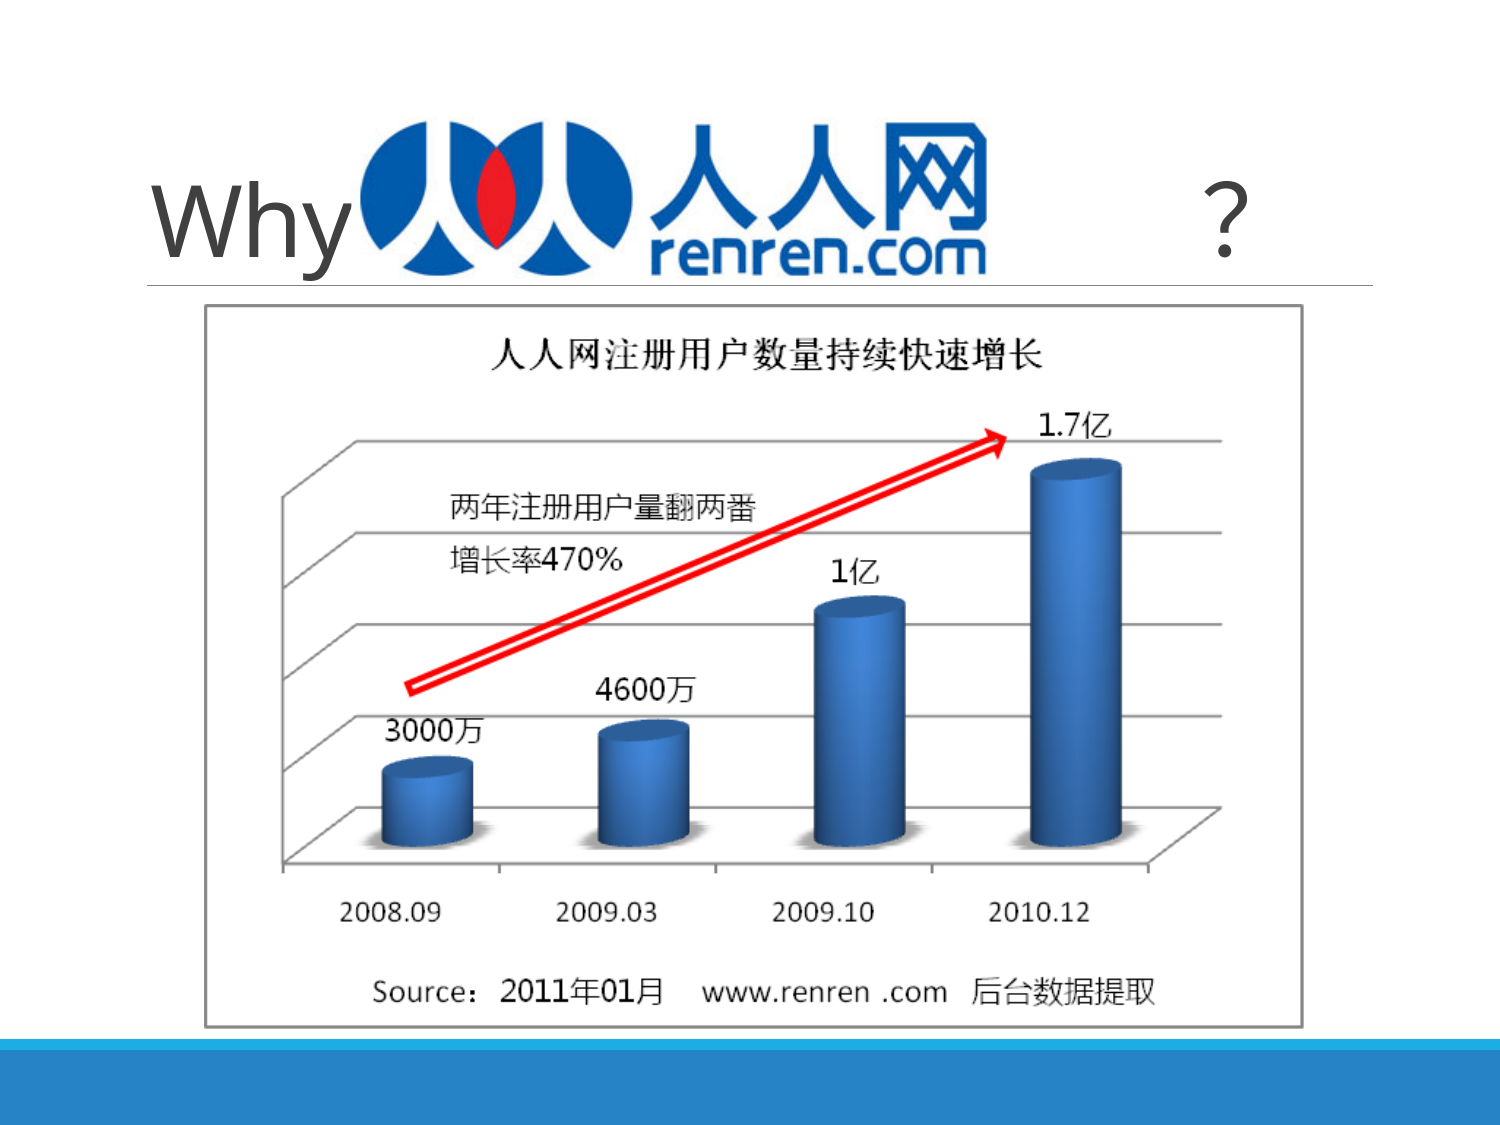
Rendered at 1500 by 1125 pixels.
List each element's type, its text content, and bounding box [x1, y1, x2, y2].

picture [350, 116, 1006, 286]
title Why ？ [135, 47, 1373, 285]
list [202, 303, 1305, 1030]
